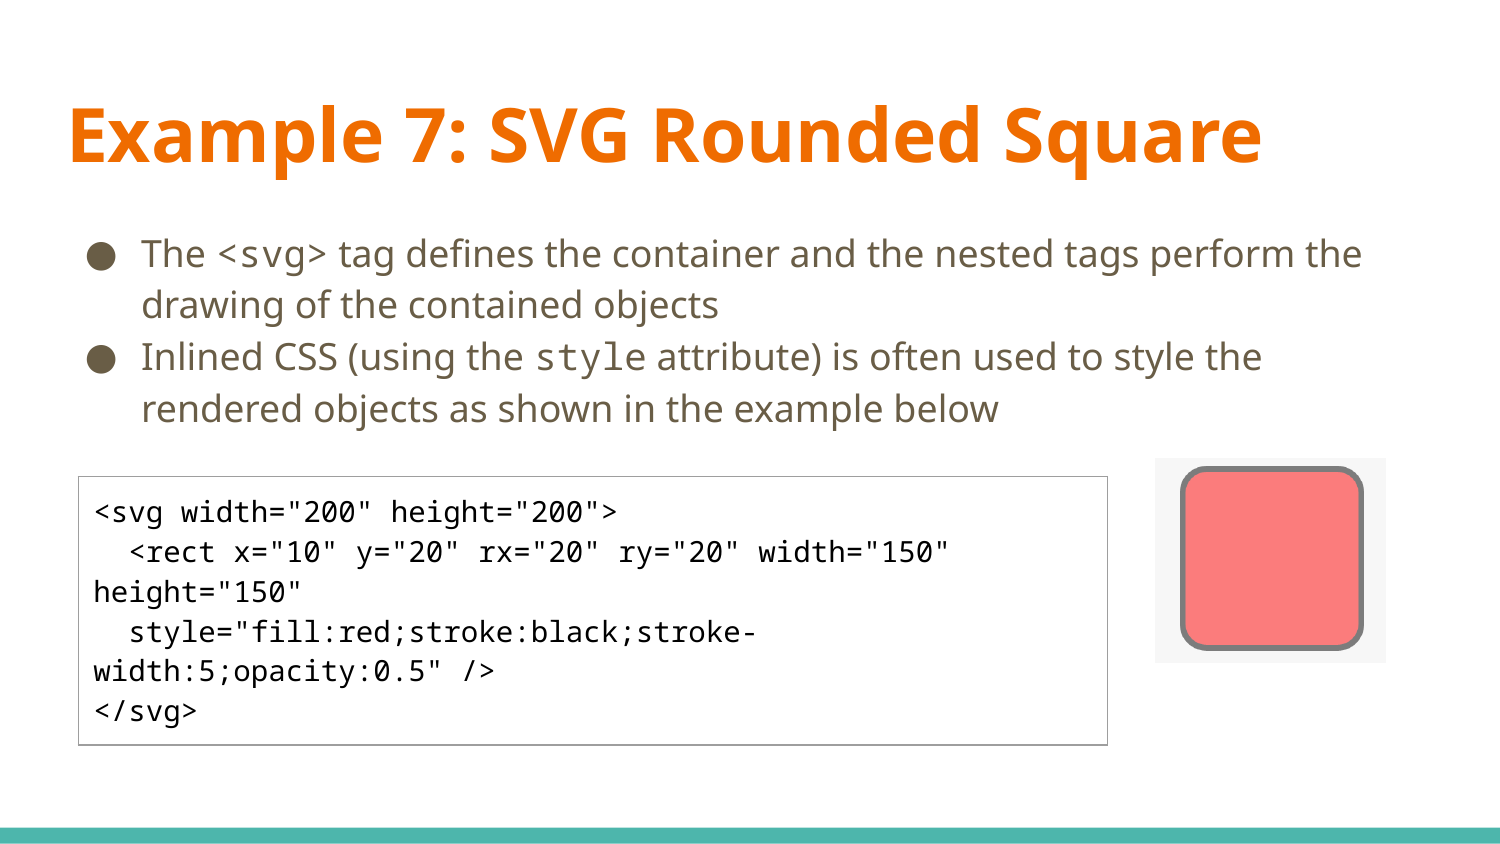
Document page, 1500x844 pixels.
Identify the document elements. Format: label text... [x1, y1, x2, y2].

list The <svg> tag defines the container and the nested tags perform the drawing of the contained objects Inlined CSS (using the style attribute) is often used to style the rendered objects as shown in the example below [51, 207, 1449, 750]
title Example 7: SVG Rounded Square [51, 72, 1449, 189]
table_header <svg width="200" height="200"> <rect x="10" y="20" rx="20" ry="20" width="150" height="150" style="fill:red;stroke:black;stroke-width:5;opacity:0.5" /> </svg> [79, 477, 1107, 744]
picture [1155, 457, 1387, 663]
